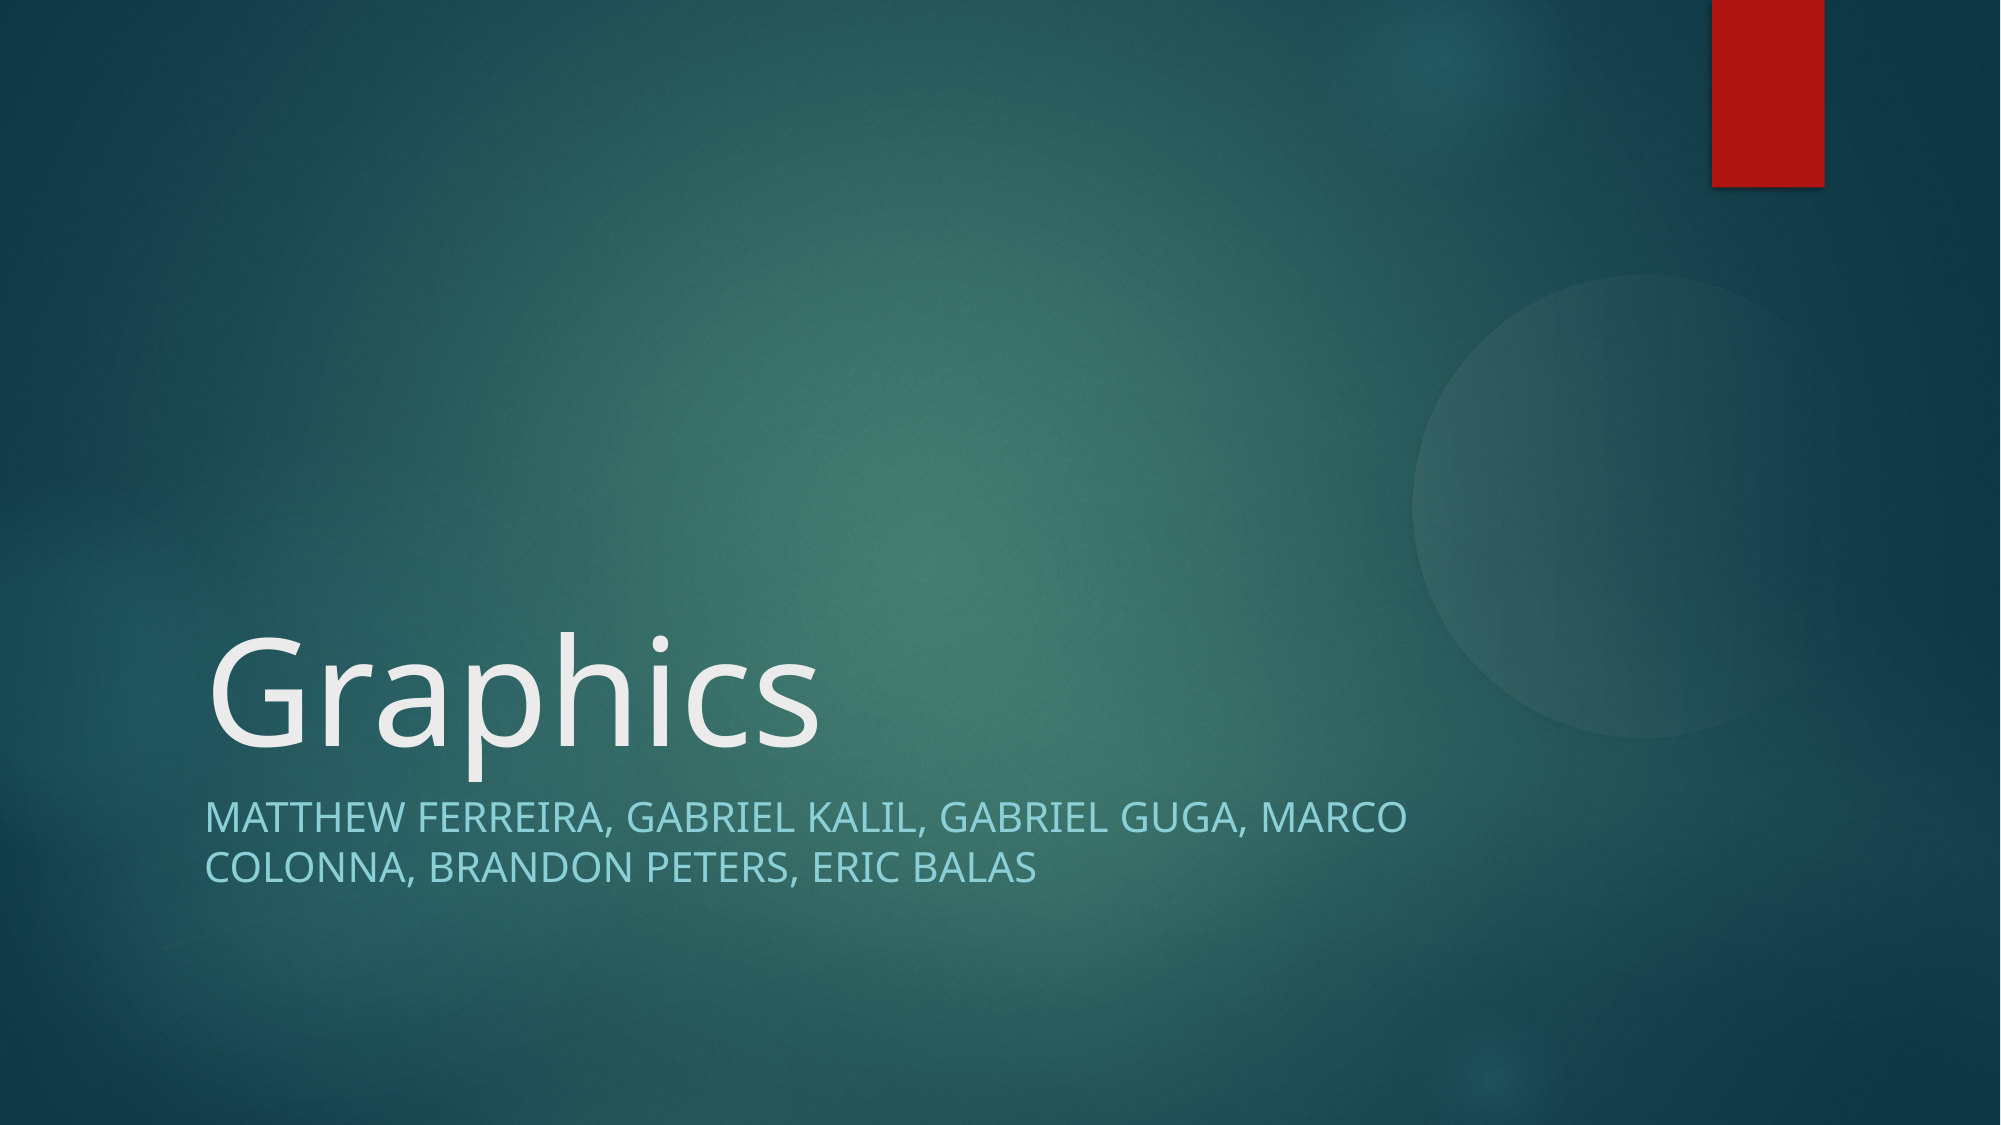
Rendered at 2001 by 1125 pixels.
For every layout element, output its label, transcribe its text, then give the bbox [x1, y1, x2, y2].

picture [0, 0, 2001, 1125]
text_box Matthew Ferreira, Gabriel Kalil, GaBriel GUGA, Marco Colonna, BrandOn Peters, Eric balas [189, 783, 1638, 925]
text_box Graphics [189, 237, 1638, 783]
